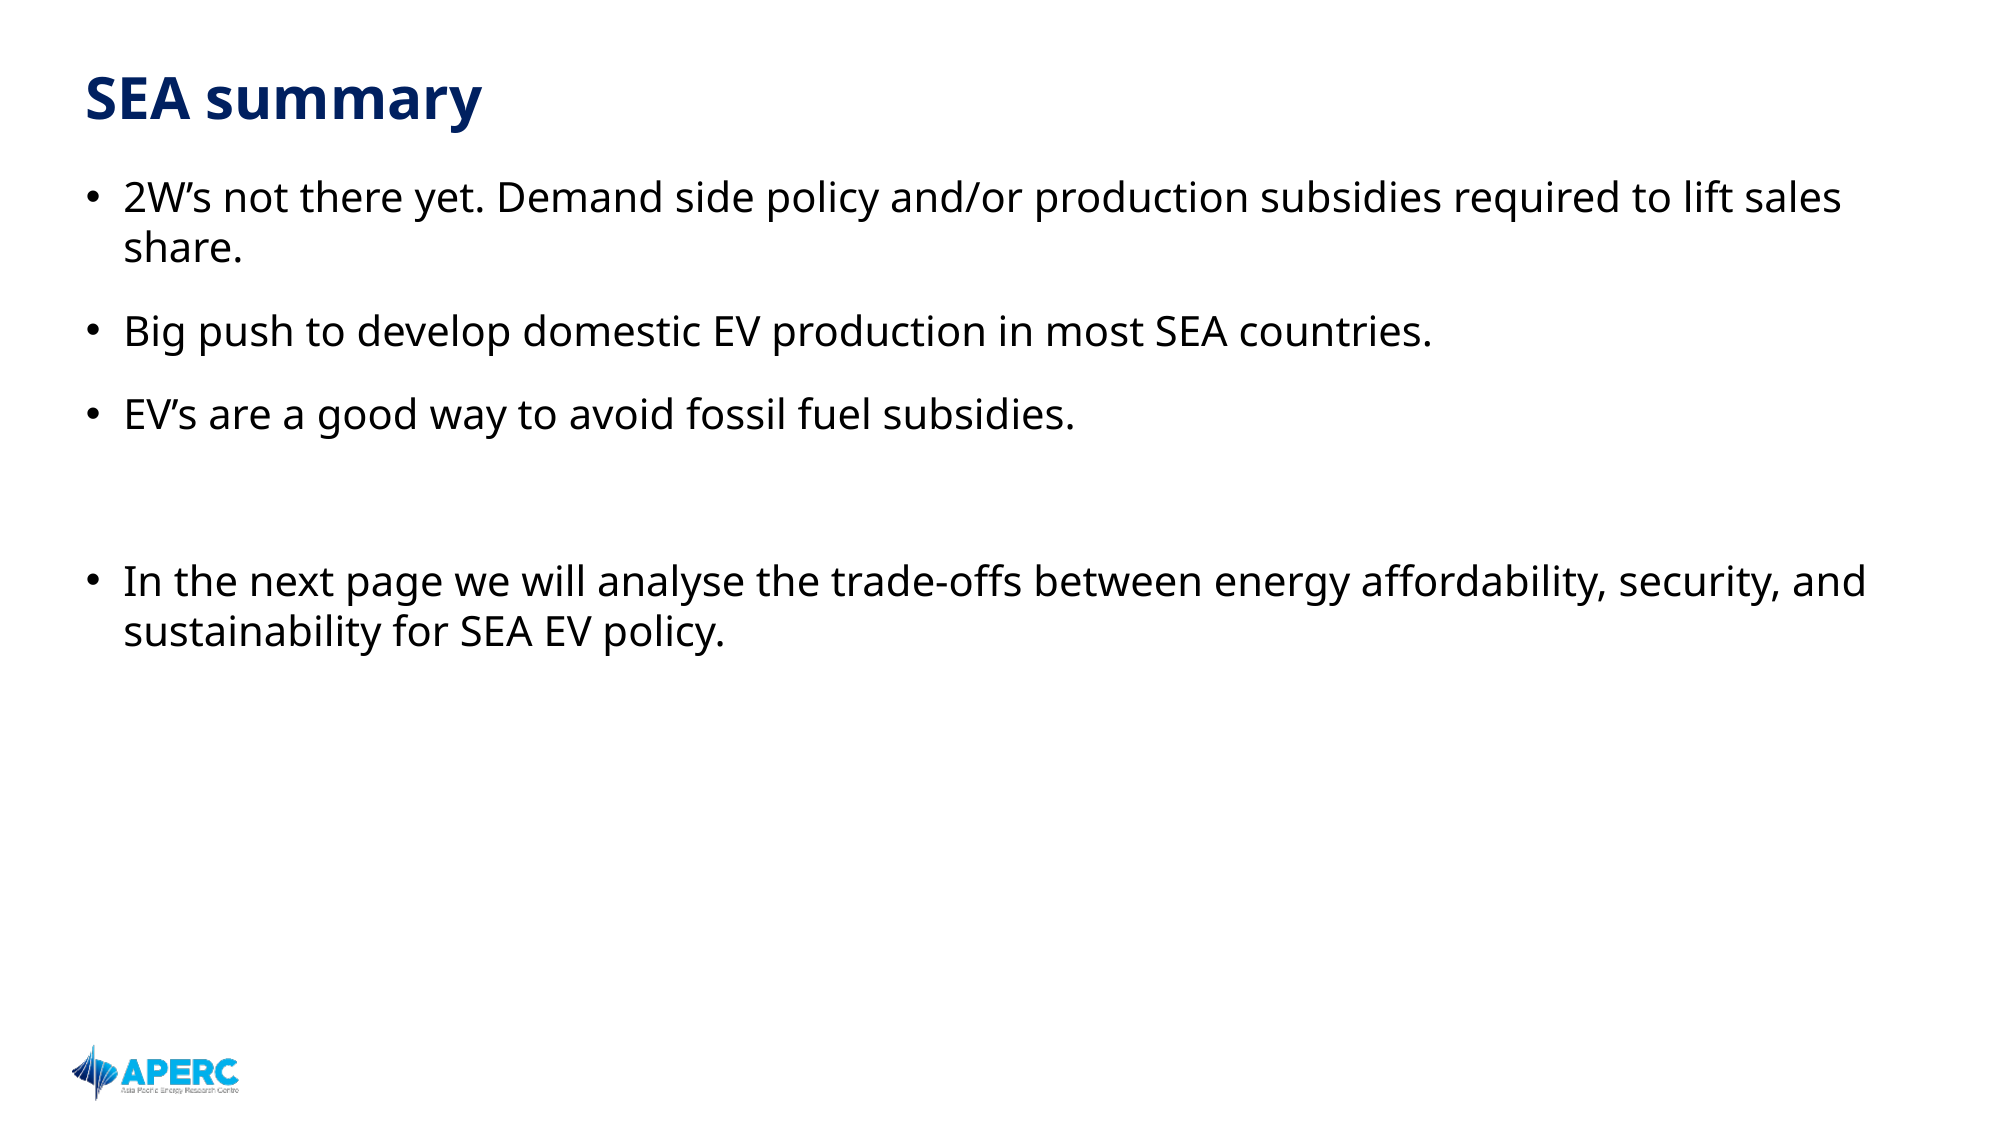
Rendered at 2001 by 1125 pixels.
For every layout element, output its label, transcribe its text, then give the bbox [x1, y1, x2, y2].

list 2W’s not there yet. Demand side policy and/or production subsidies required to lift sales share. Big push to develop domestic EV production in most SEA countries. EV’s are a good way to avoid fossil fuel subsidies. In the next page we will analyse the trade-offs between energy affordability, security, and sustainability for SEA EV policy. [70, 163, 1916, 1020]
title SEA summary [70, 51, 1930, 140]
picture [70, 1042, 241, 1103]
